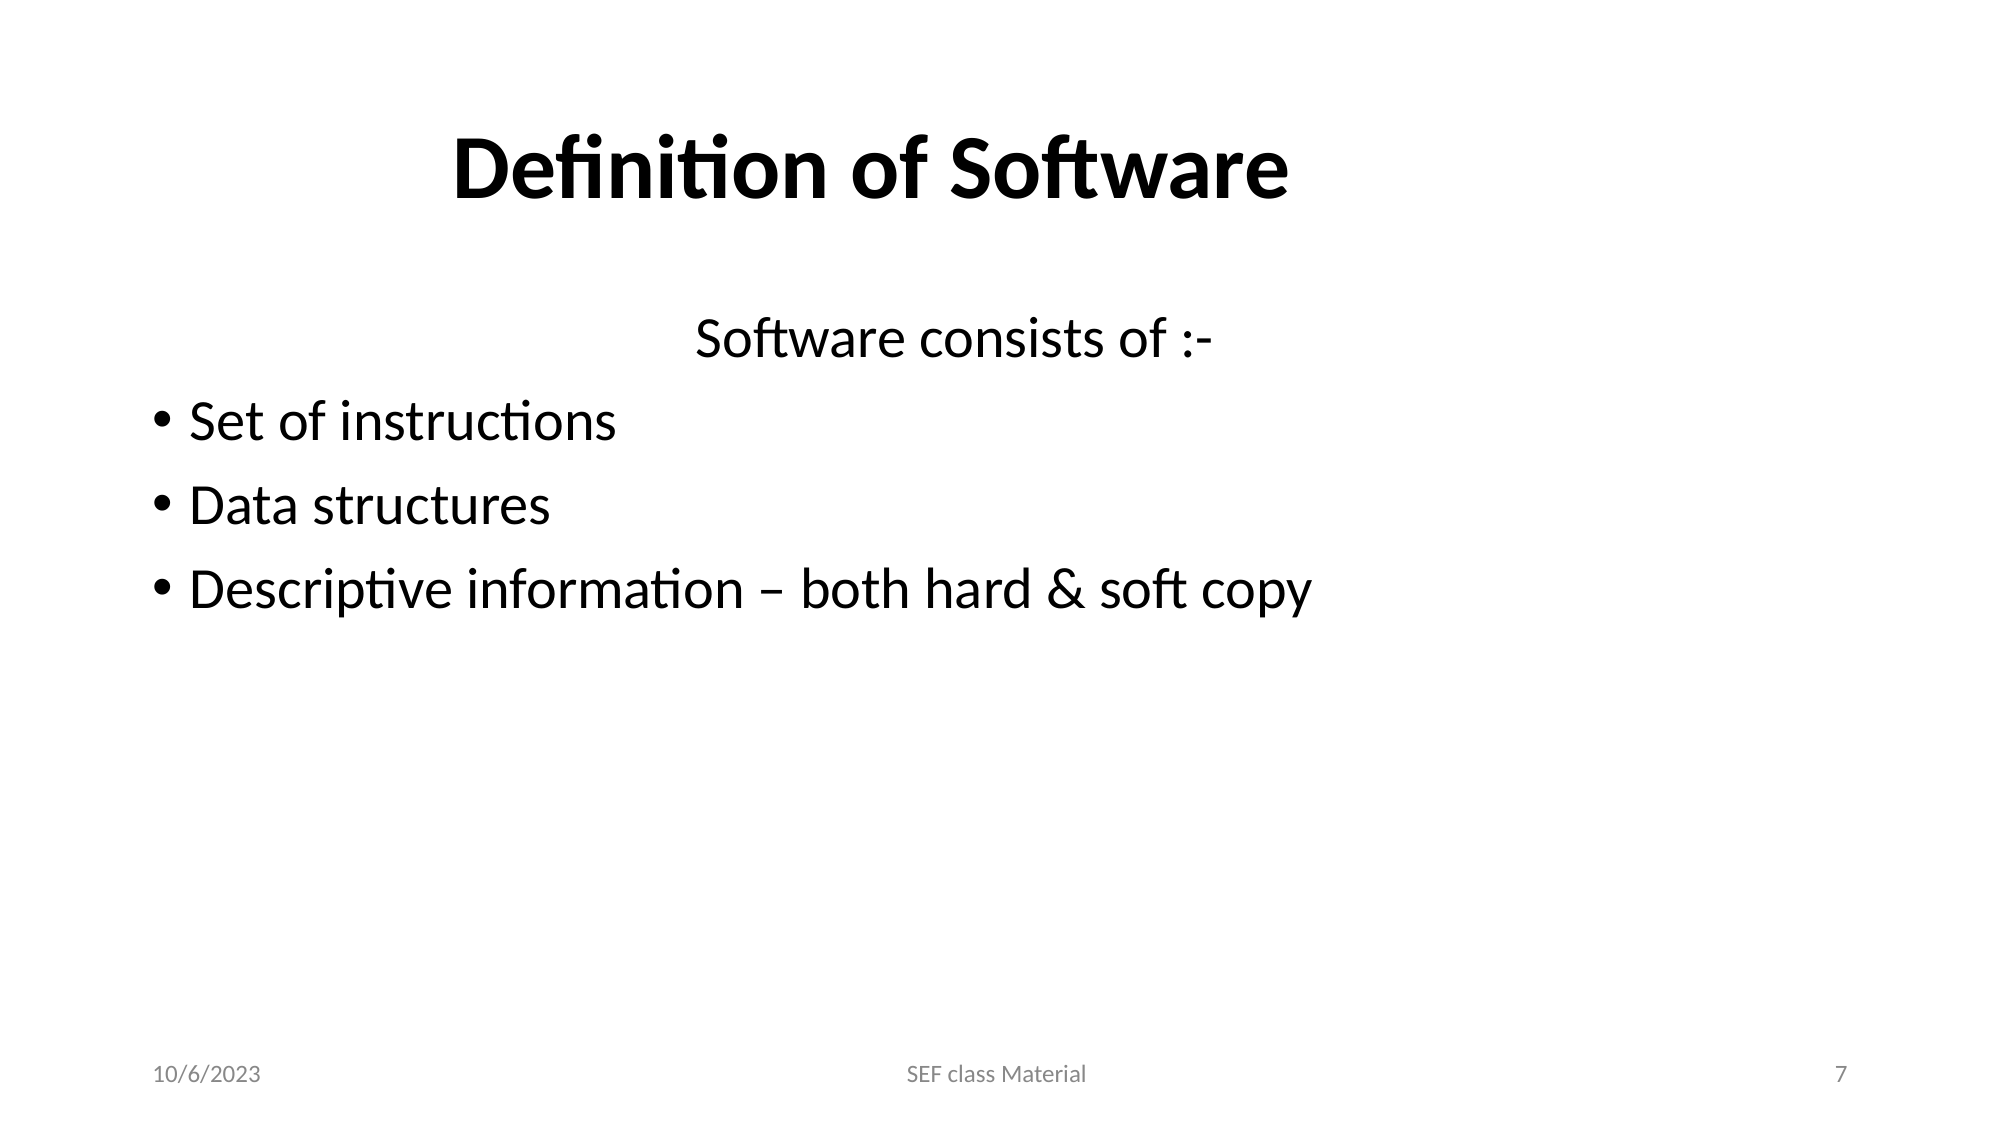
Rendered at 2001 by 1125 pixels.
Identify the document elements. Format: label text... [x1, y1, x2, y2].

footer SEF class Material [662, 1042, 1338, 1103]
title Definition of Software [137, 59, 1863, 278]
slide_number ‹#› [1412, 1042, 1863, 1103]
list Software consists of :- Set of instructions Data structures Descriptive information – both hard & soft copy [137, 299, 1863, 1014]
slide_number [137, 1042, 588, 1103]
